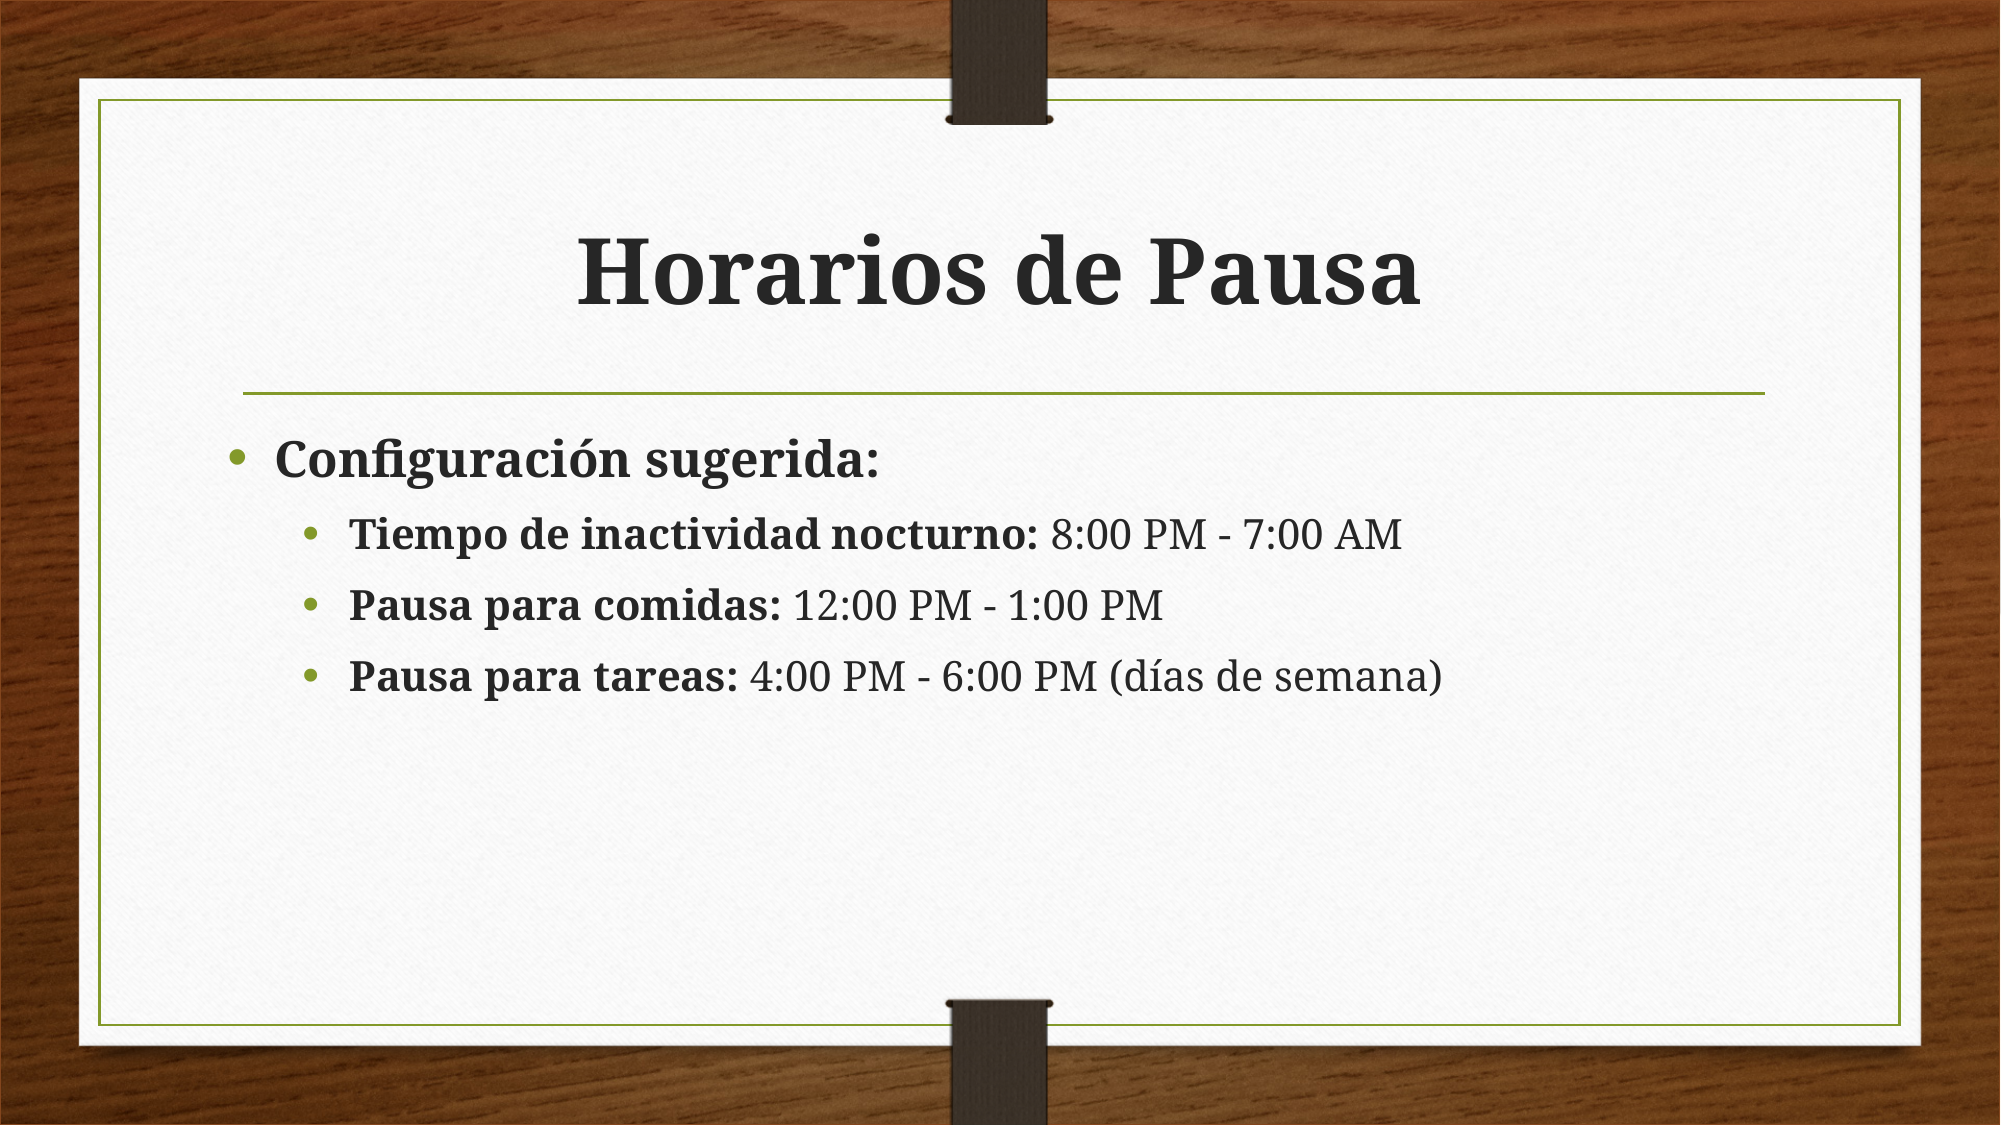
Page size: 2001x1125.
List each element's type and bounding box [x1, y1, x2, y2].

text_box [0, 0, 2000, 1125]
